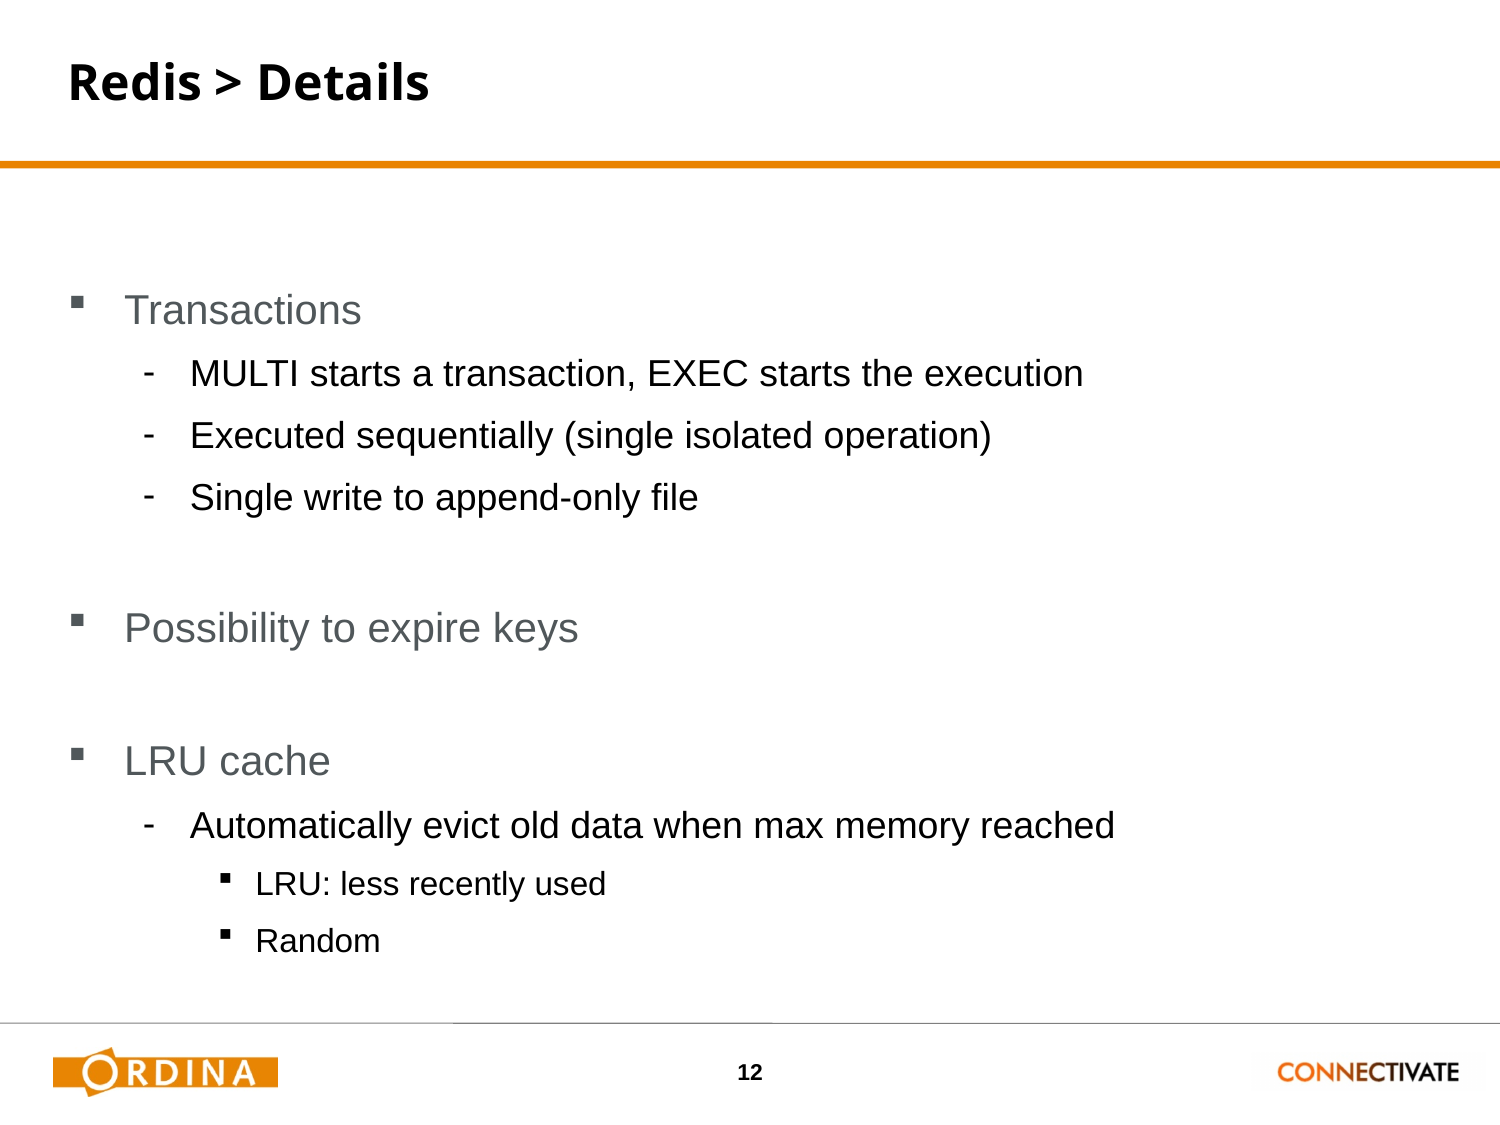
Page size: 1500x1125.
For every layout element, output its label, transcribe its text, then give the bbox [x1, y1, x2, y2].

title Redis > Details [52, 0, 1459, 162]
picture [1252, 1053, 1486, 1091]
picture [53, 1047, 278, 1097]
list Transactions MULTI starts a transaction, EXEC starts the execution Executed sequentially (single isolated operation) Single write to append-only file Possibility to expire keys LRU cache Automatically evict old data when max memory reached LRU: less recently used Random [52, 207, 1460, 1000]
